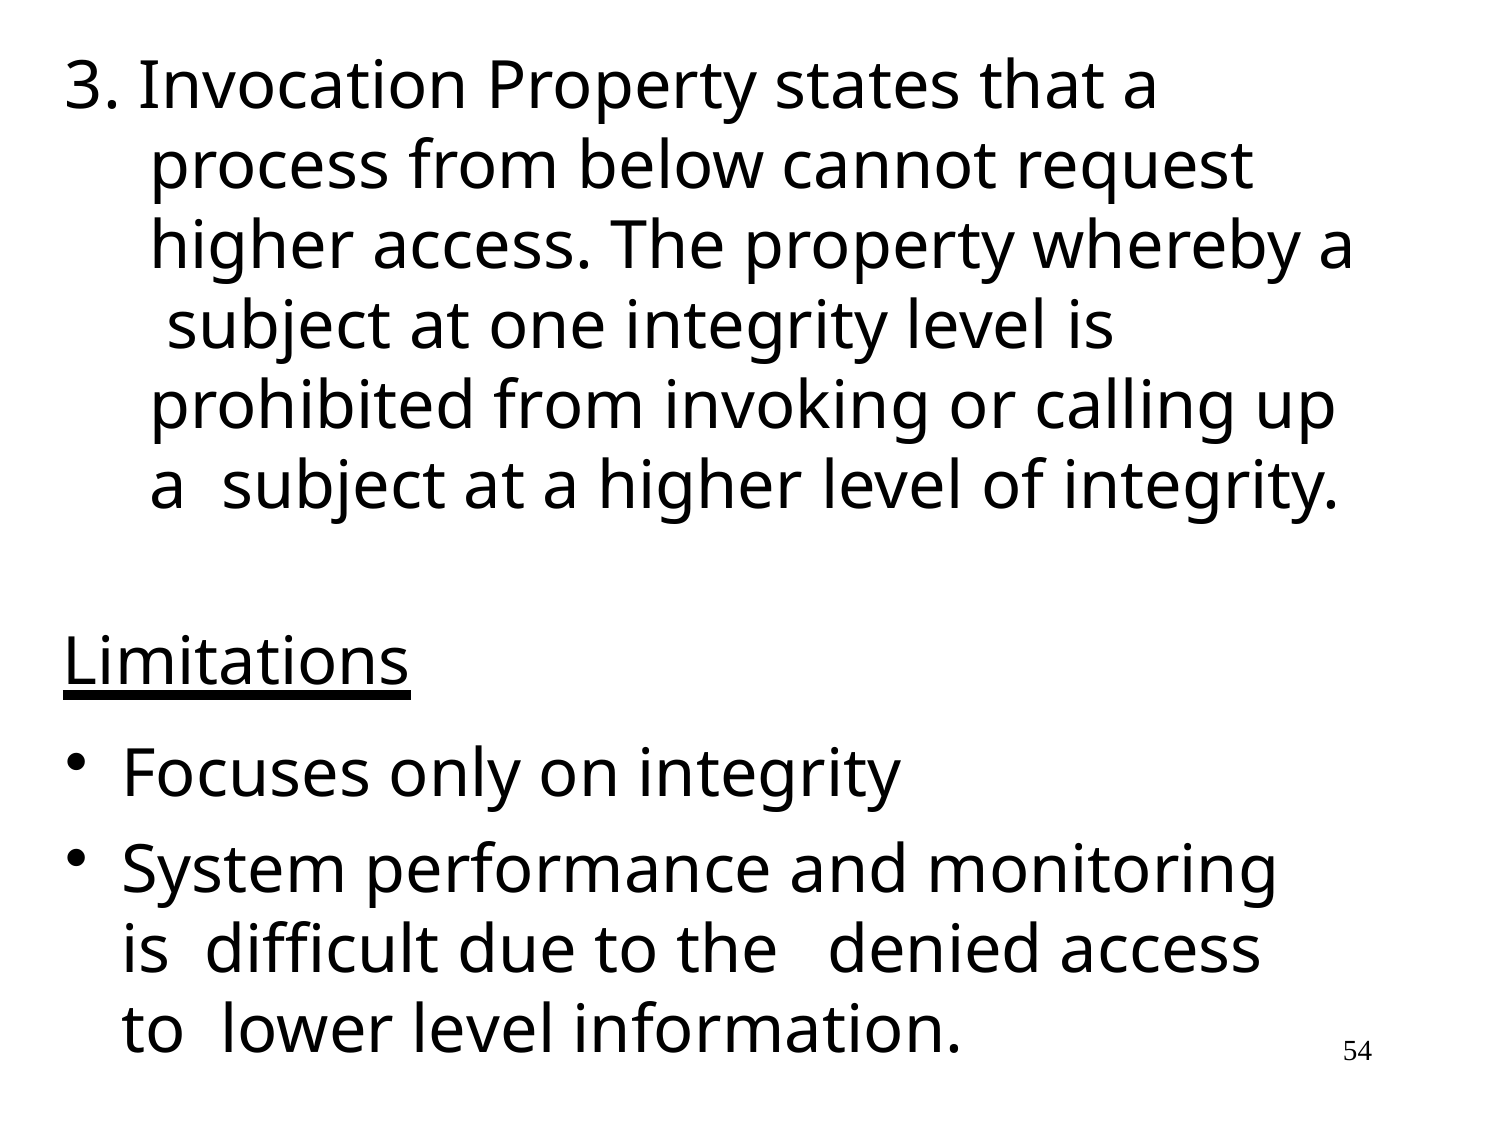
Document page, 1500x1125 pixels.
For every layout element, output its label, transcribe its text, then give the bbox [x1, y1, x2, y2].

text_box 54 [1340, 1029, 1375, 1067]
text_box 3. Invocation Property states that a process from below cannot request higher access. The property whereby a subject at one integrity level is prohibited from invoking or calling up a subject at a higher level of integrity. Limitations [62, 39, 1366, 698]
text_box Focuses only on integrity System performance and monitoring is difficult due to the denied access to lower level information. [60, 711, 1325, 1066]
